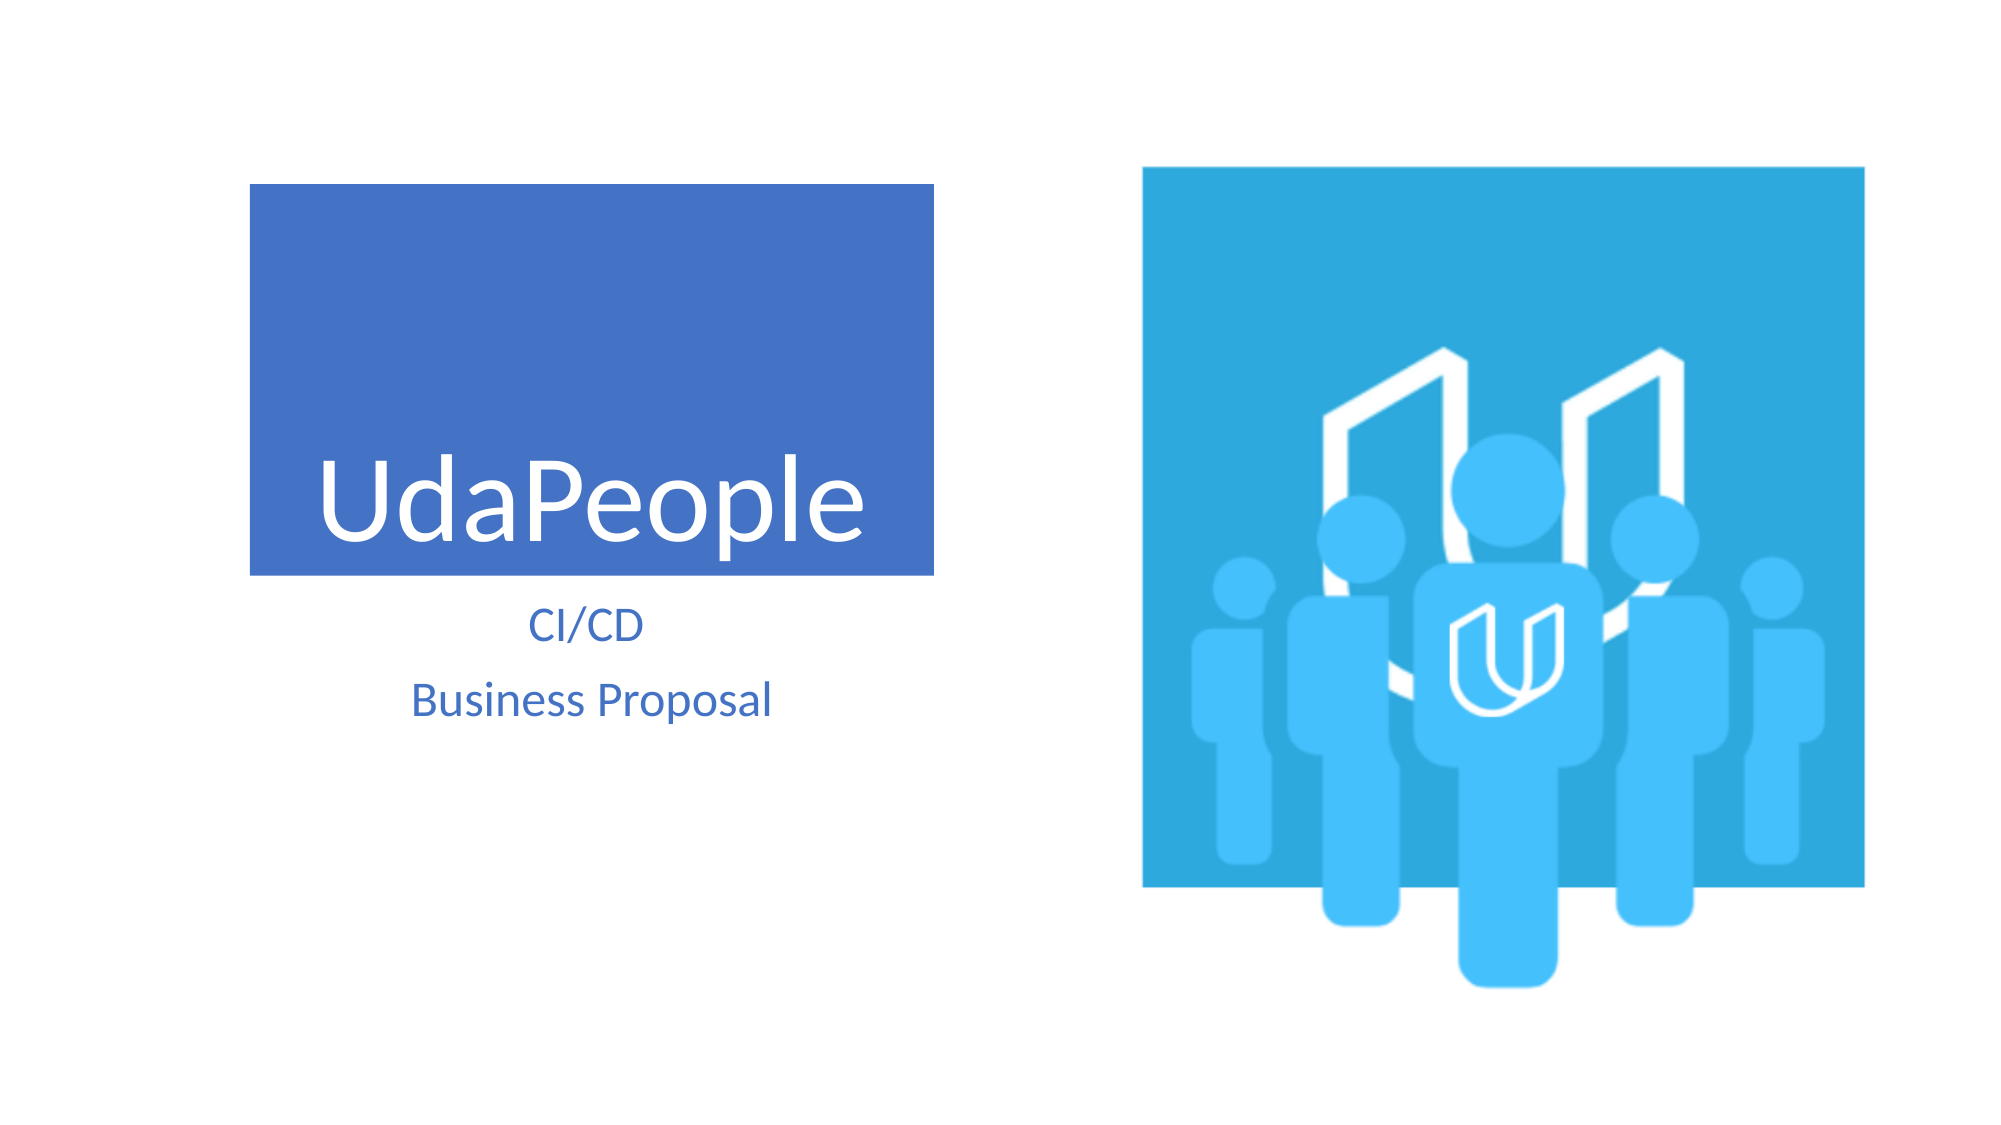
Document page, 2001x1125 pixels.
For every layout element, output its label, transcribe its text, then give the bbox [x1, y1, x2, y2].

title UdaPeople [249, 184, 934, 576]
picture [1065, 109, 1954, 994]
subtitle CI/CD Business Proposal [249, 590, 934, 863]
